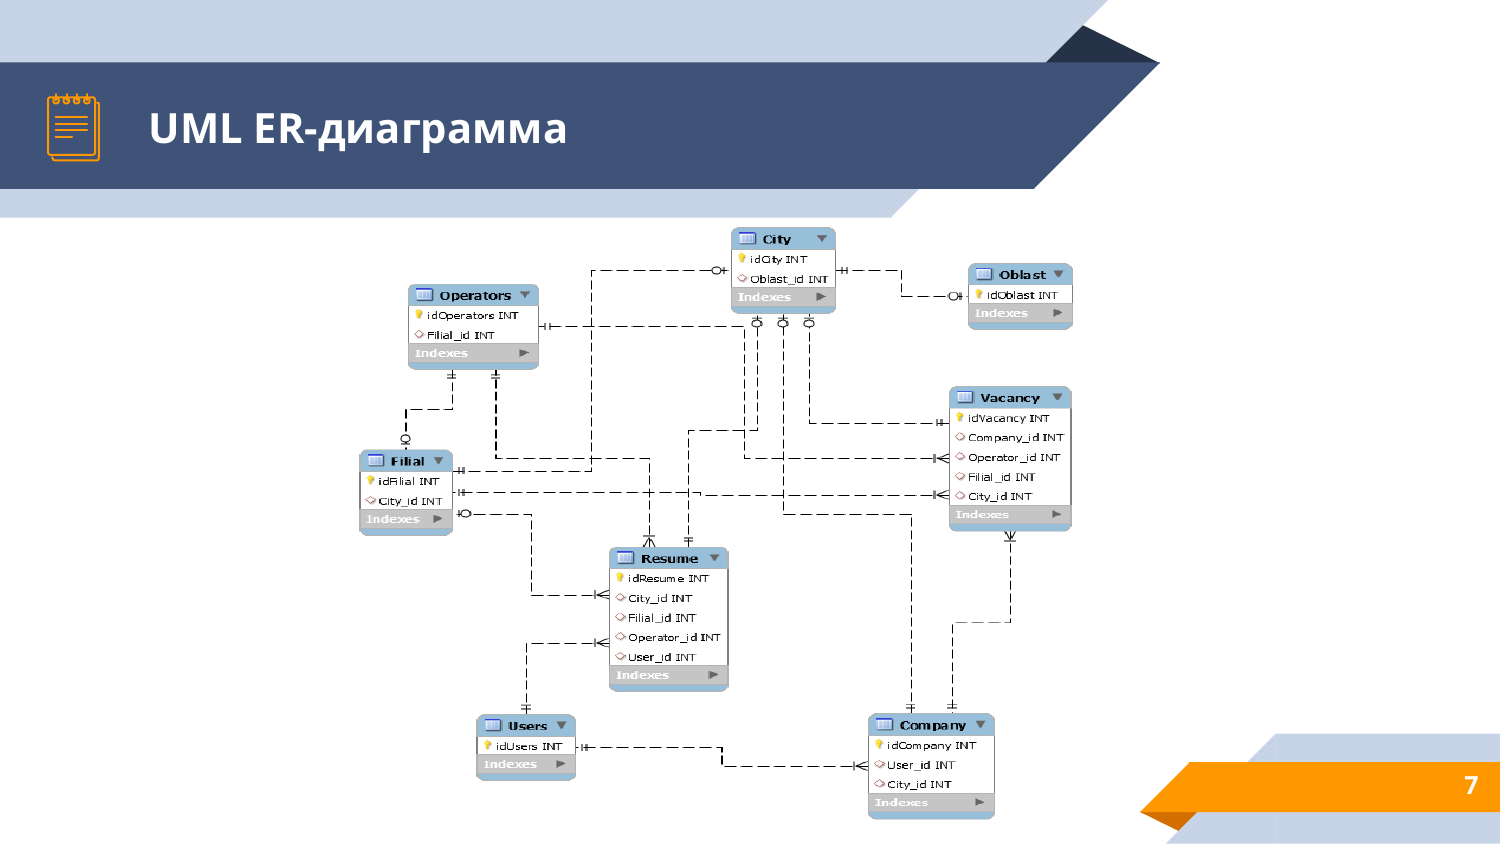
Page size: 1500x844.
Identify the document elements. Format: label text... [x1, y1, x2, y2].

slide_number 7 [1249, 760, 1494, 813]
picture [348, 227, 1084, 836]
title UML ER-диаграмма [133, 64, 997, 190]
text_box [47, 93, 100, 161]
